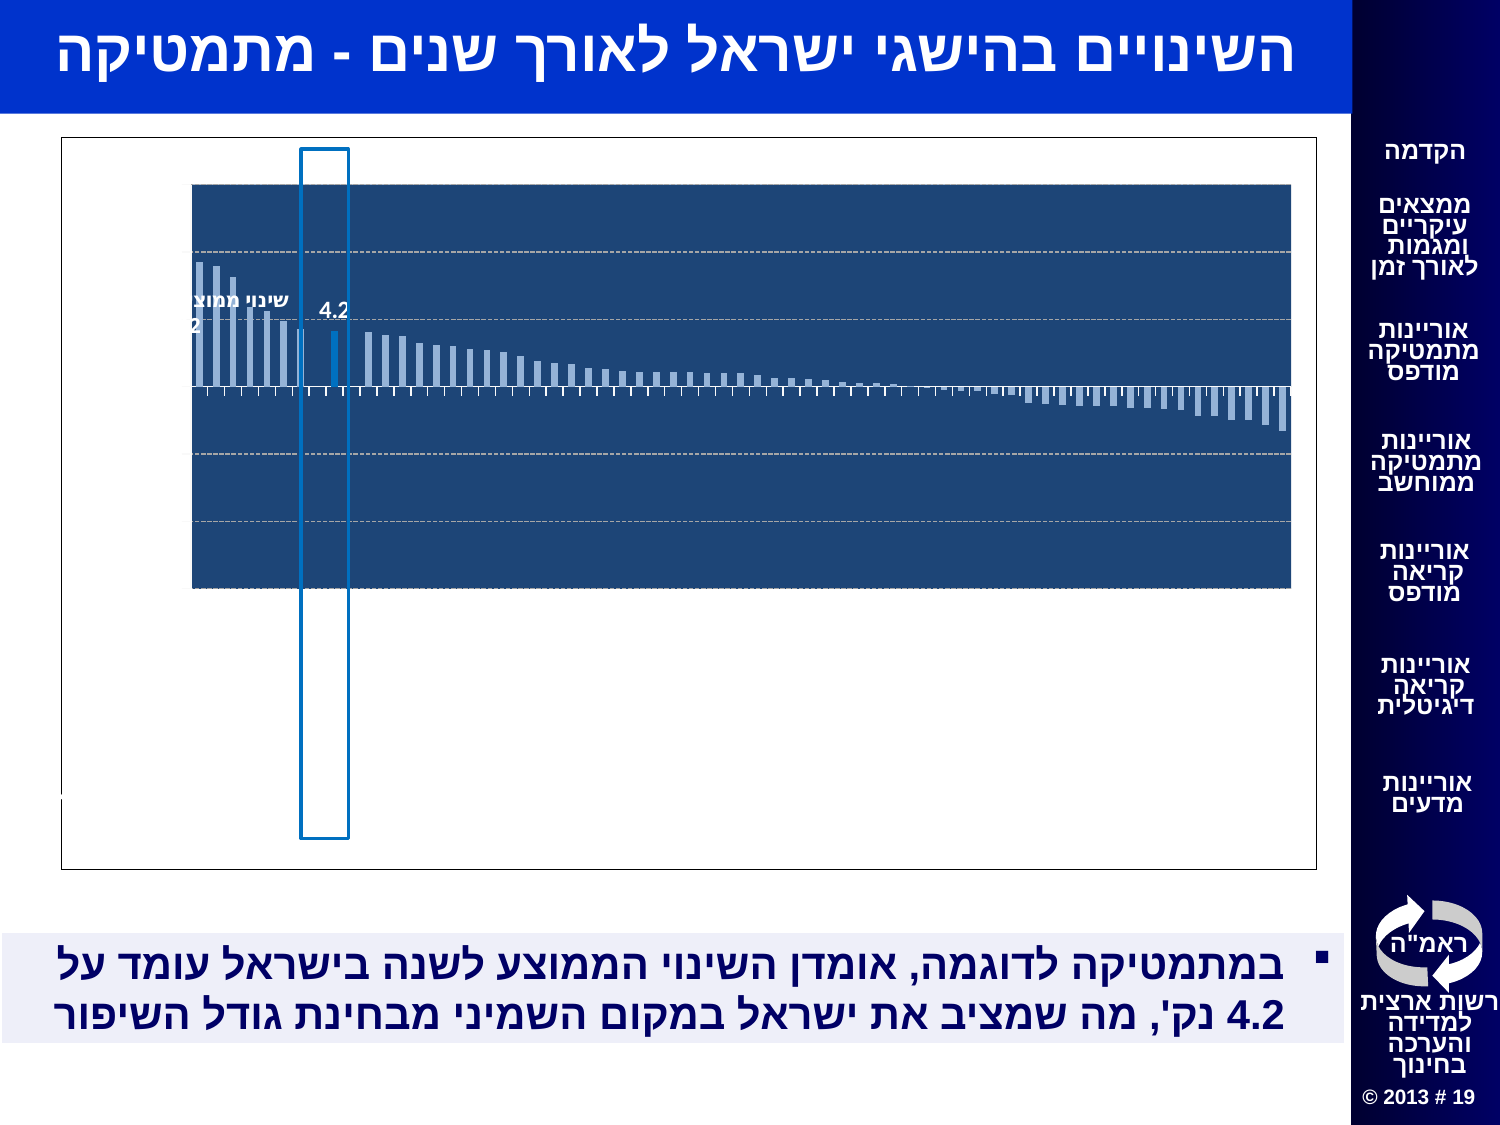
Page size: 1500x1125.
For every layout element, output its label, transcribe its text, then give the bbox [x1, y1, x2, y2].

text_box במתמטיקה לדוגמה, אומדן השינוי הממוצע לשנה בישראל עומד על 4.2 נק', מה שמציב את ישראל במקום השמיני מבחינת גודל השיפור [0, 930, 1347, 1046]
chart [52, 136, 1318, 870]
text_box השינויים בהישגי ישראל לאורך שנים - מתמטיקה [0, 0, 1353, 114]
